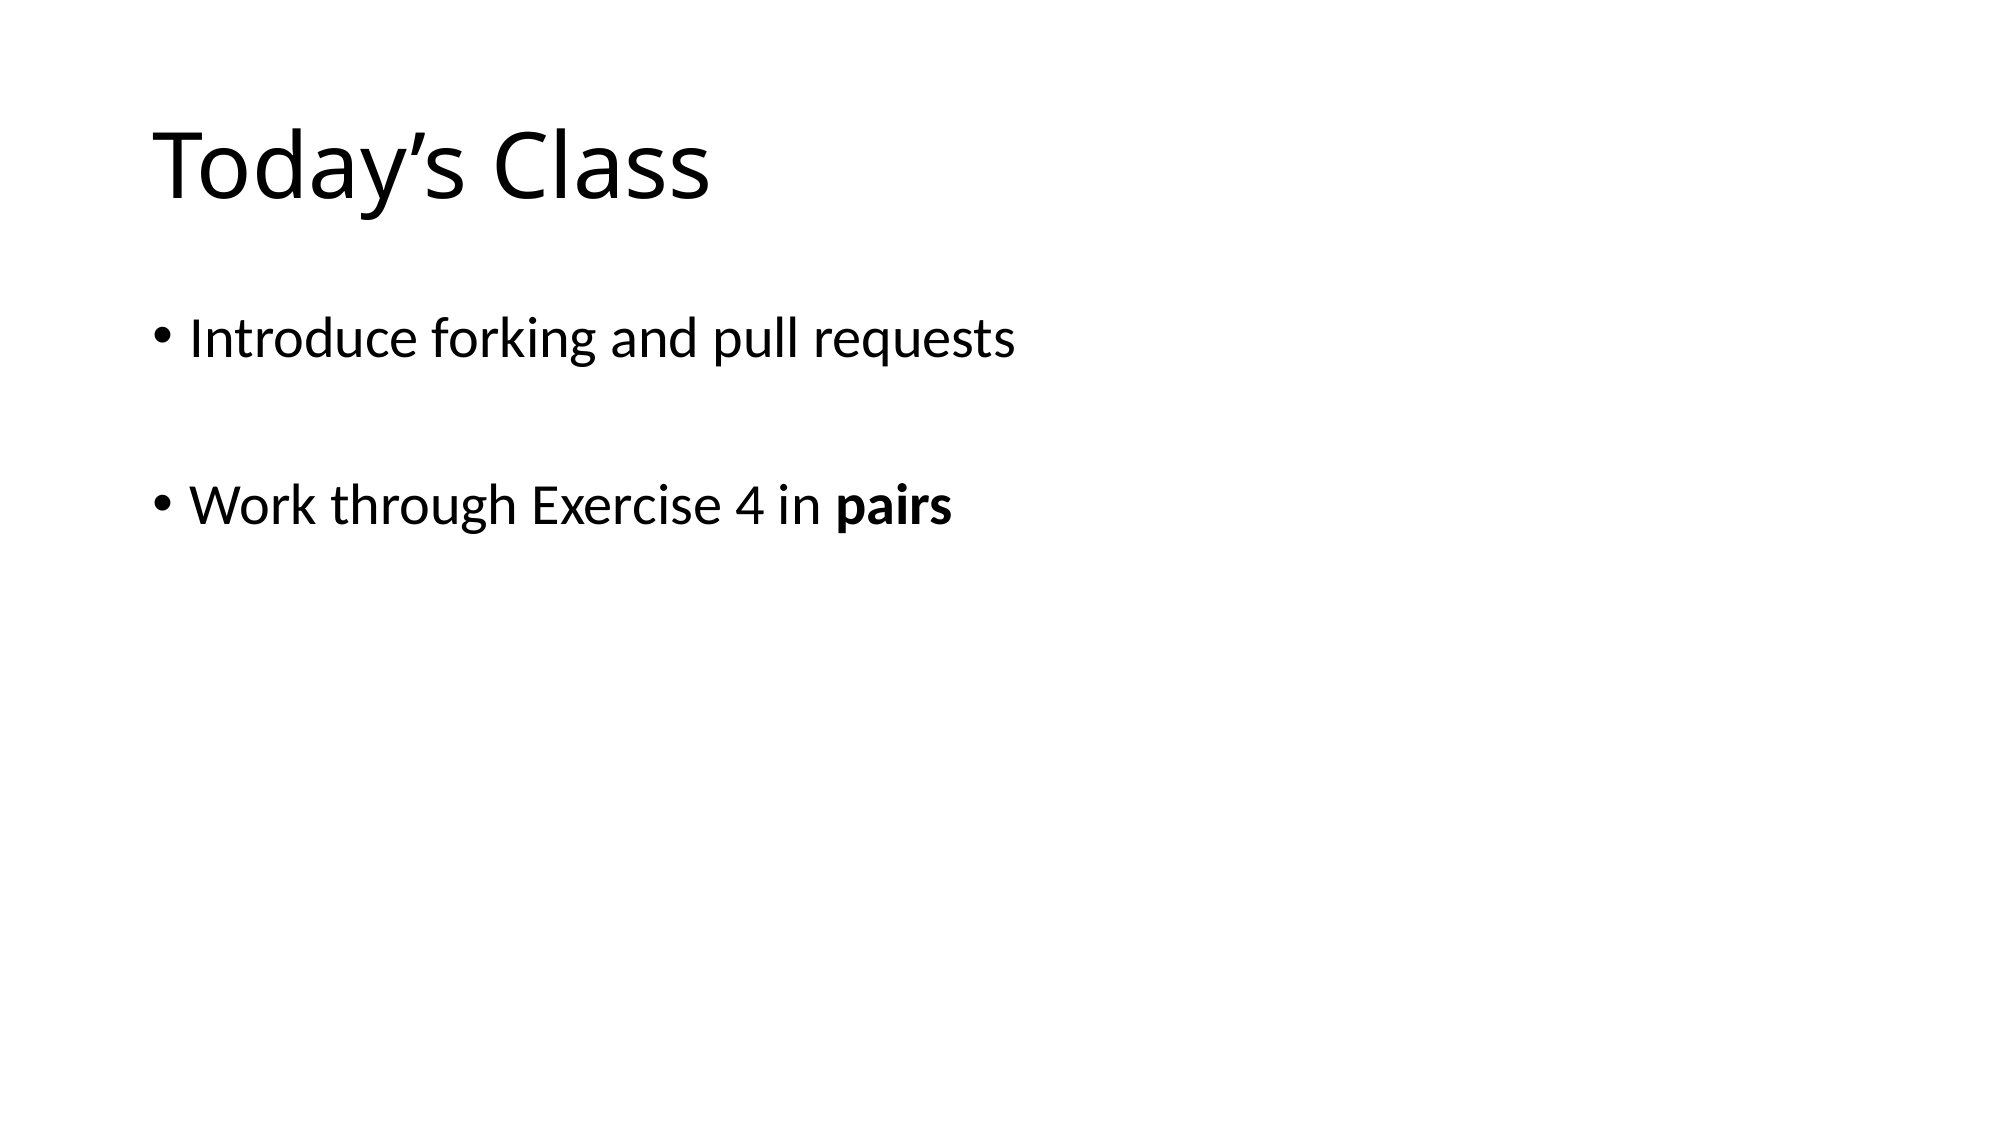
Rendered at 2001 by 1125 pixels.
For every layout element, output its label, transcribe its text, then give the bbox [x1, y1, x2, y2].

list Introduce forking and pull requests Work through Exercise 4 in pairs [137, 299, 1863, 1014]
title Today’s Class [137, 59, 1863, 278]
